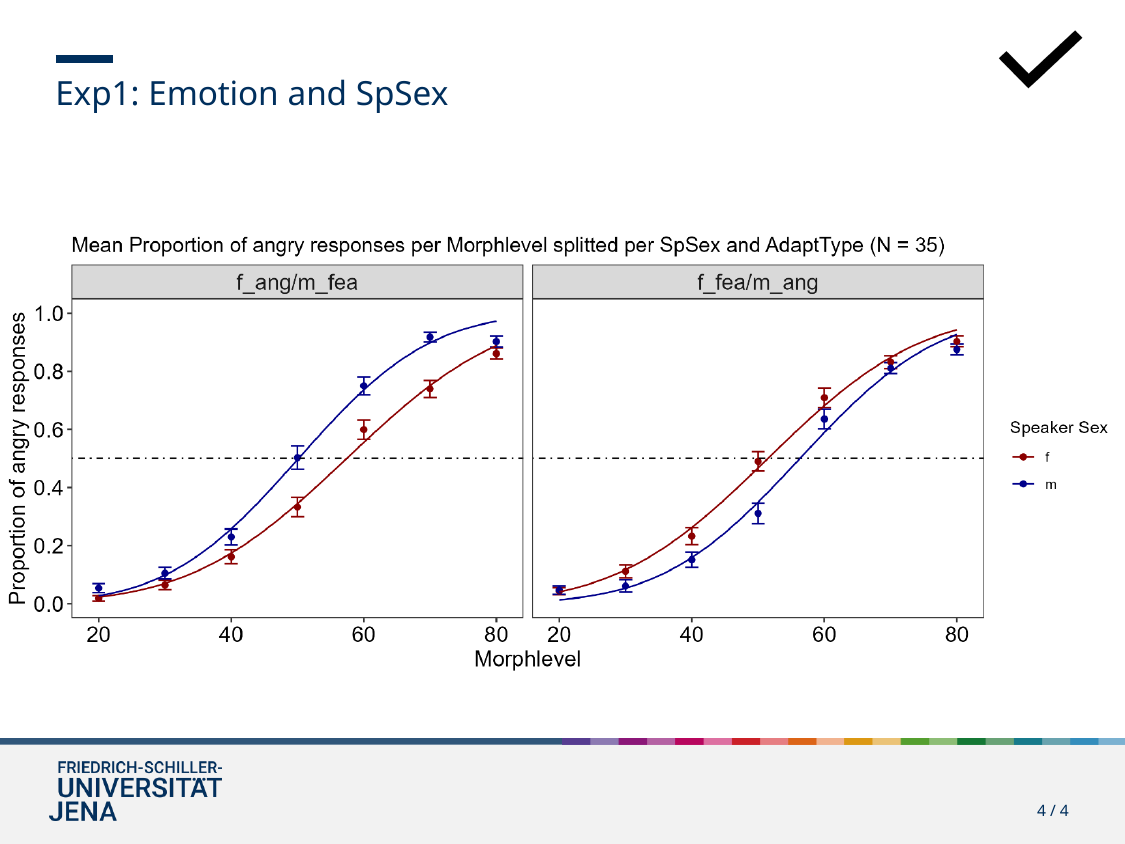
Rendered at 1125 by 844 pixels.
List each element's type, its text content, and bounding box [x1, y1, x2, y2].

picture [997, 15, 1084, 102]
picture [0, 228, 1125, 679]
picture [49, 761, 222, 821]
picture [562, 738, 1125, 745]
text_box Exp1: Emotion and SpSex [55, 72, 819, 117]
